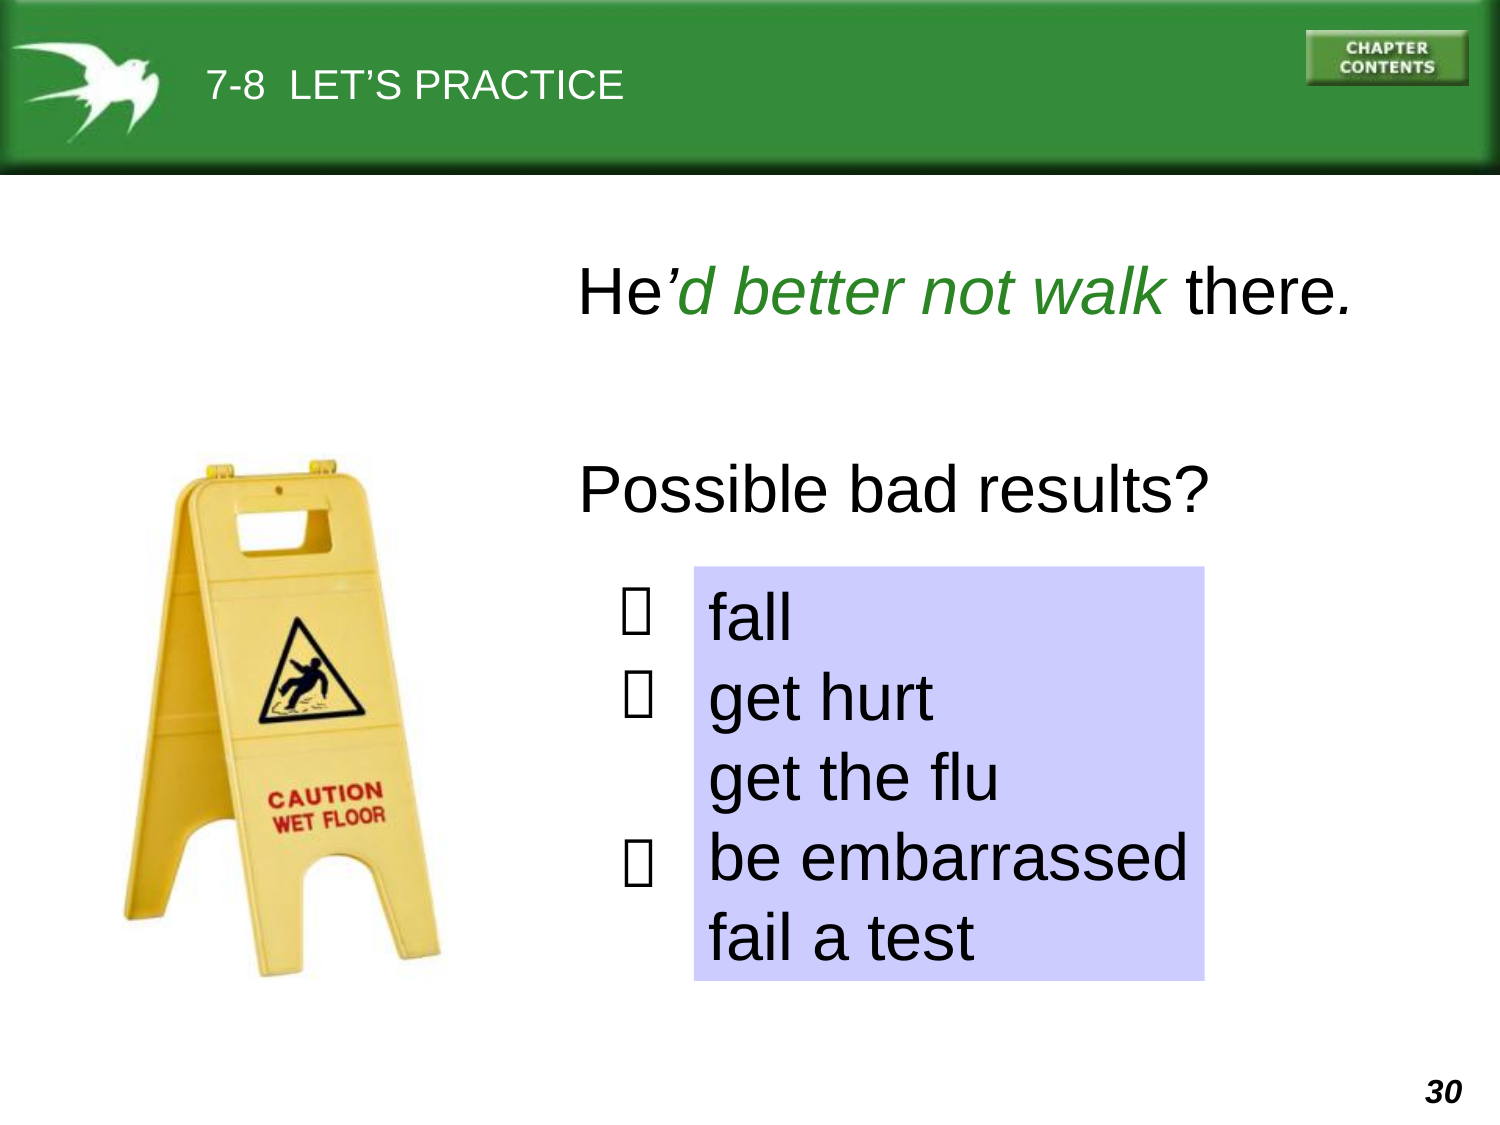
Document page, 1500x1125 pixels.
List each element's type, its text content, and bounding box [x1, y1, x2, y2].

text_box He’d better not walk there. [563, 240, 1371, 336]
text_box  [601, 560, 672, 656]
text_box  [603, 644, 674, 739]
text_box fall get hurt get the flu be embarrassed fail a test [693, 566, 1205, 981]
text_box 7-8 LET’S PRACTICE [190, 50, 1363, 115]
picture [0, 0, 1500, 175]
text_box Possible bad results? [563, 438, 1227, 534]
text_box  [603, 812, 674, 908]
picture [72, 428, 485, 1022]
